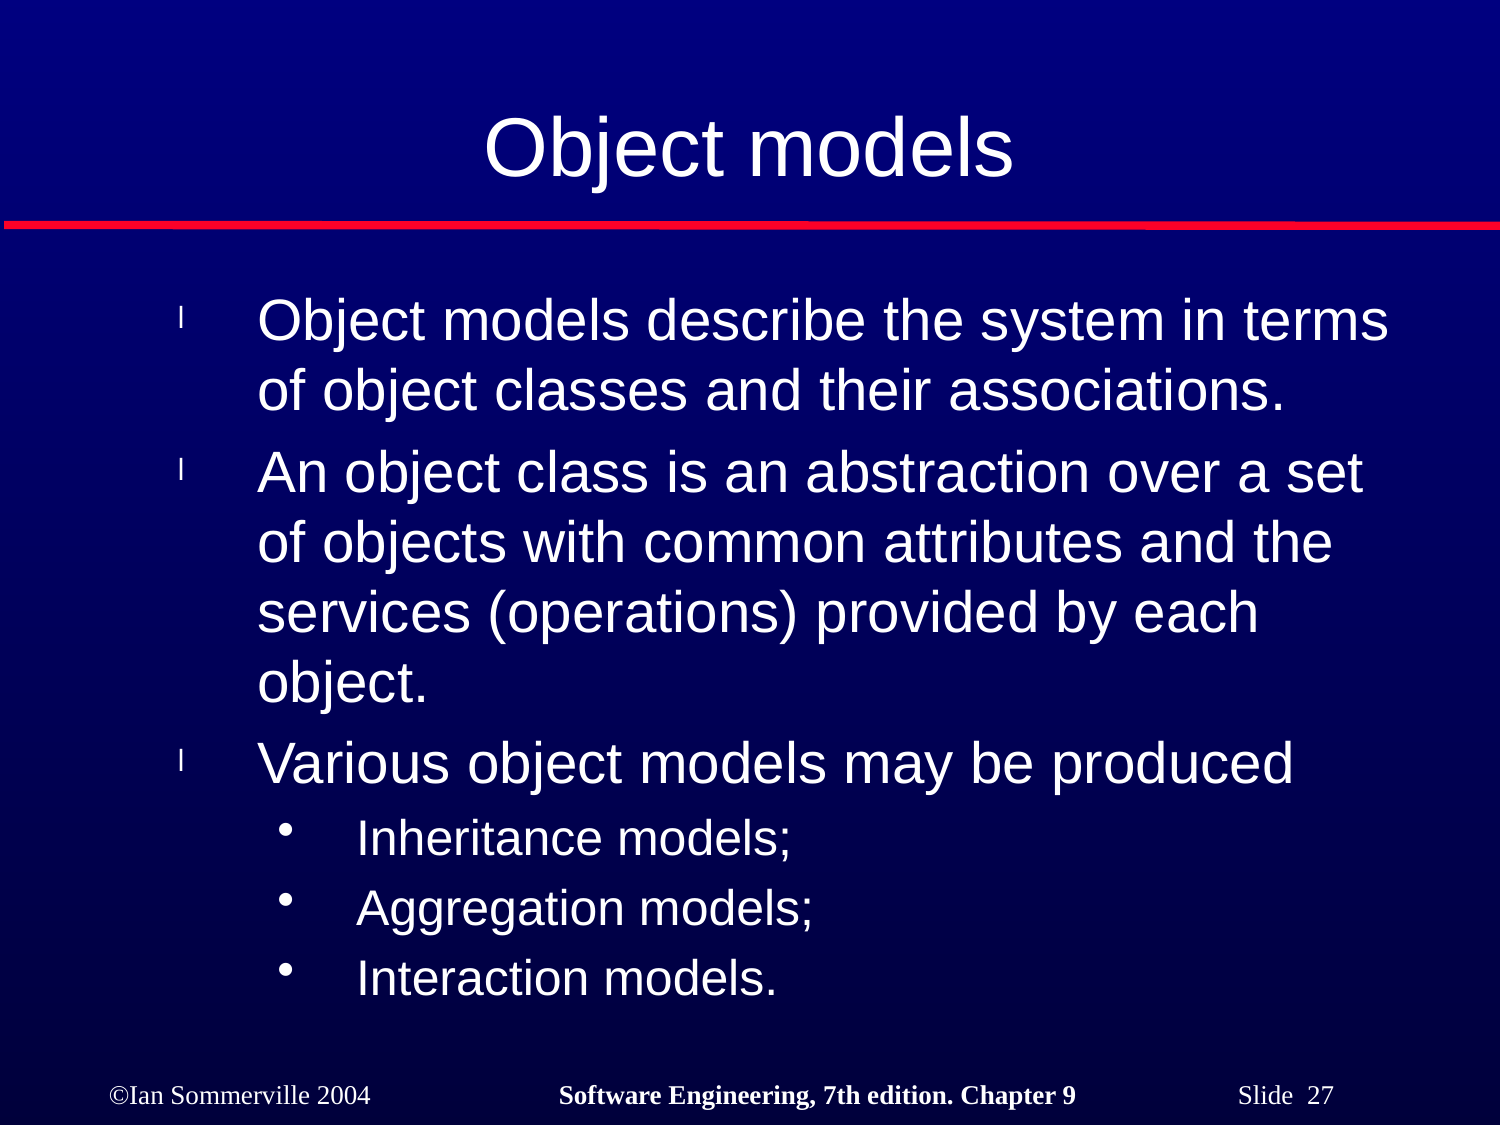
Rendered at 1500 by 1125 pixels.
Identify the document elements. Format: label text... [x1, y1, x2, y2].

list Object models describe the system in terms of object classes and their associations. An object class is an abstraction over a set of objects with common attributes and the services (operations) provided by each object. Various object models may be produced Inheritance models; Aggregation models; Interaction models. [161, 274, 1444, 954]
title Object models [109, 49, 1391, 202]
